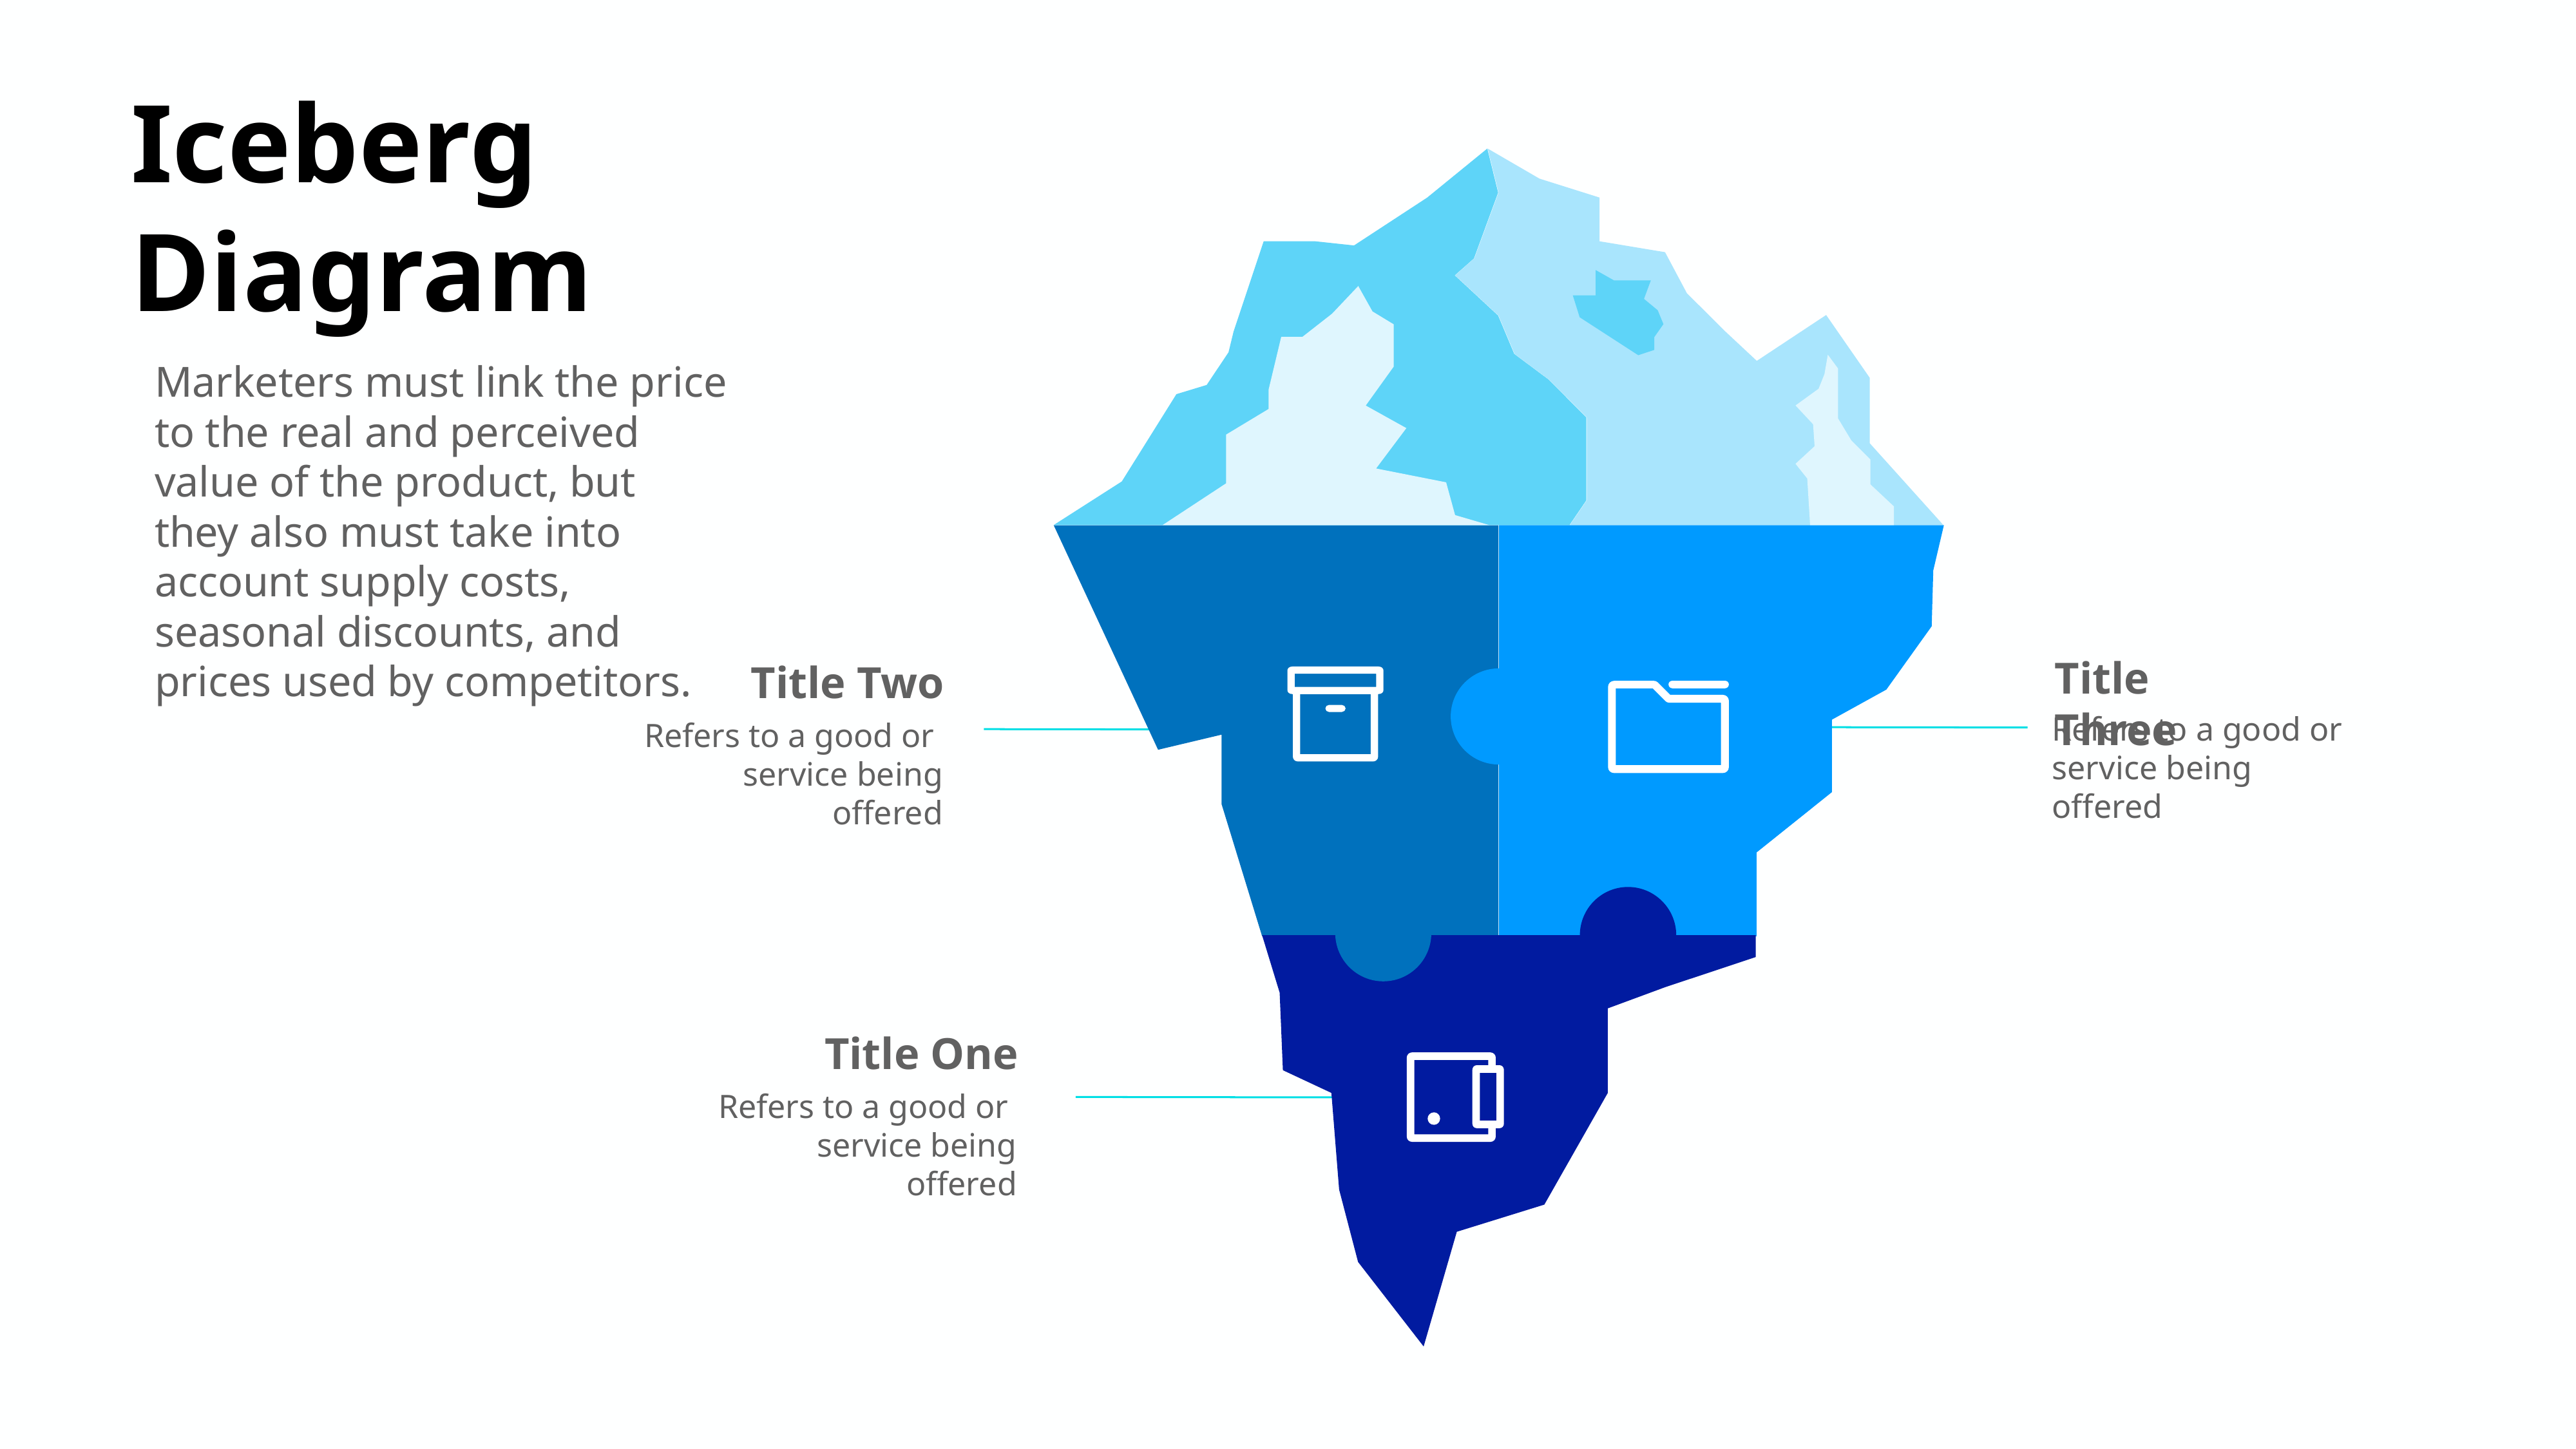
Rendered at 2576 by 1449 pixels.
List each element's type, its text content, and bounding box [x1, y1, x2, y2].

text_box [1262, 887, 1756, 1347]
text_box Title Two [719, 650, 955, 712]
text_box [1456, 148, 1943, 526]
text_box [1572, 270, 1664, 355]
text_box [1053, 526, 1498, 936]
text_box Marketers must link the price to the real and perceived value of the product, but they also must take into account supply costs, seasonal discounts, and prices used by competitors. [145, 350, 741, 710]
text_box Refers to a good or service being offered [2042, 703, 2360, 829]
text_box [1608, 681, 1729, 773]
text_box [1668, 681, 1729, 688]
text_box Refers to a good or service being offered [706, 1081, 1027, 1207]
text_box [1325, 705, 1346, 712]
text_box [1287, 666, 1384, 762]
text_box [1427, 1112, 1440, 1125]
text_box [1451, 525, 1944, 936]
text_box Title One [793, 1021, 1029, 1083]
text_box Title Three [2045, 646, 2280, 703]
text_box [1162, 286, 1489, 526]
text_box [1053, 148, 1587, 526]
text_box [1406, 1052, 1504, 1142]
text_box Refers to a good or service being offered [632, 710, 953, 836]
text_box Iceberg Diagram [121, 70, 603, 338]
text_box [1335, 933, 1432, 981]
text_box [1795, 354, 1894, 526]
